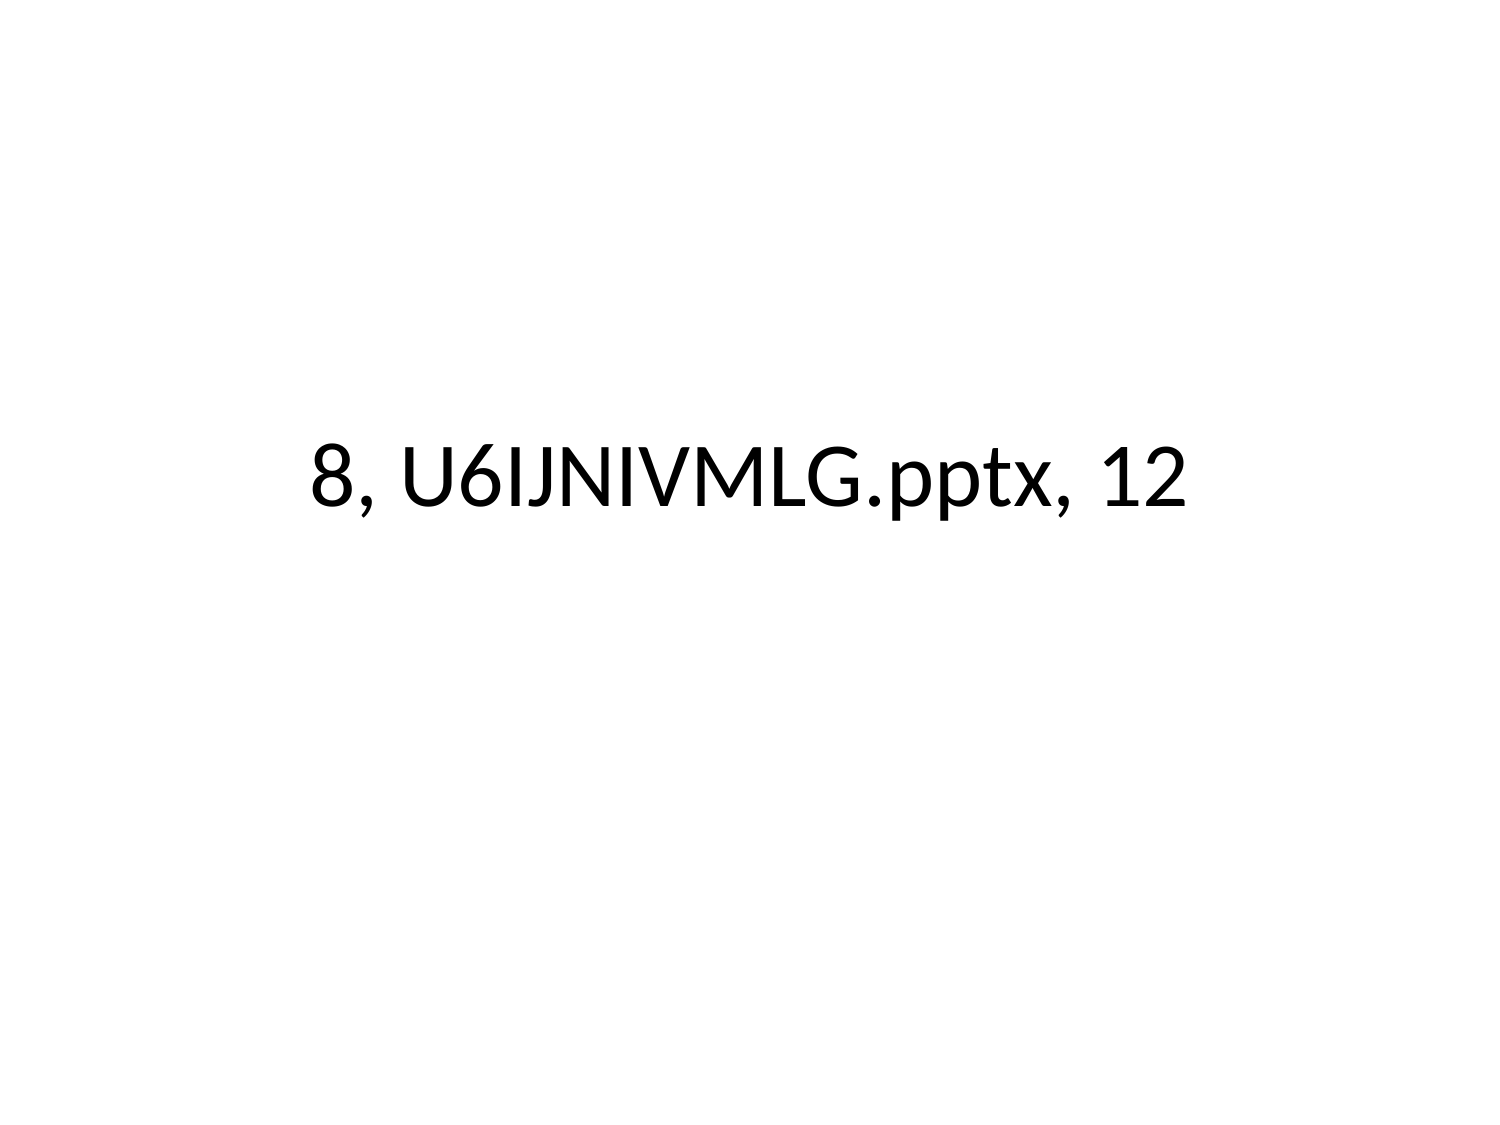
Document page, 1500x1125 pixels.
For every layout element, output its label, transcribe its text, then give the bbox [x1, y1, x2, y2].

title 8, U6IJNIVMLG.pptx, 12 [112, 349, 1388, 591]
